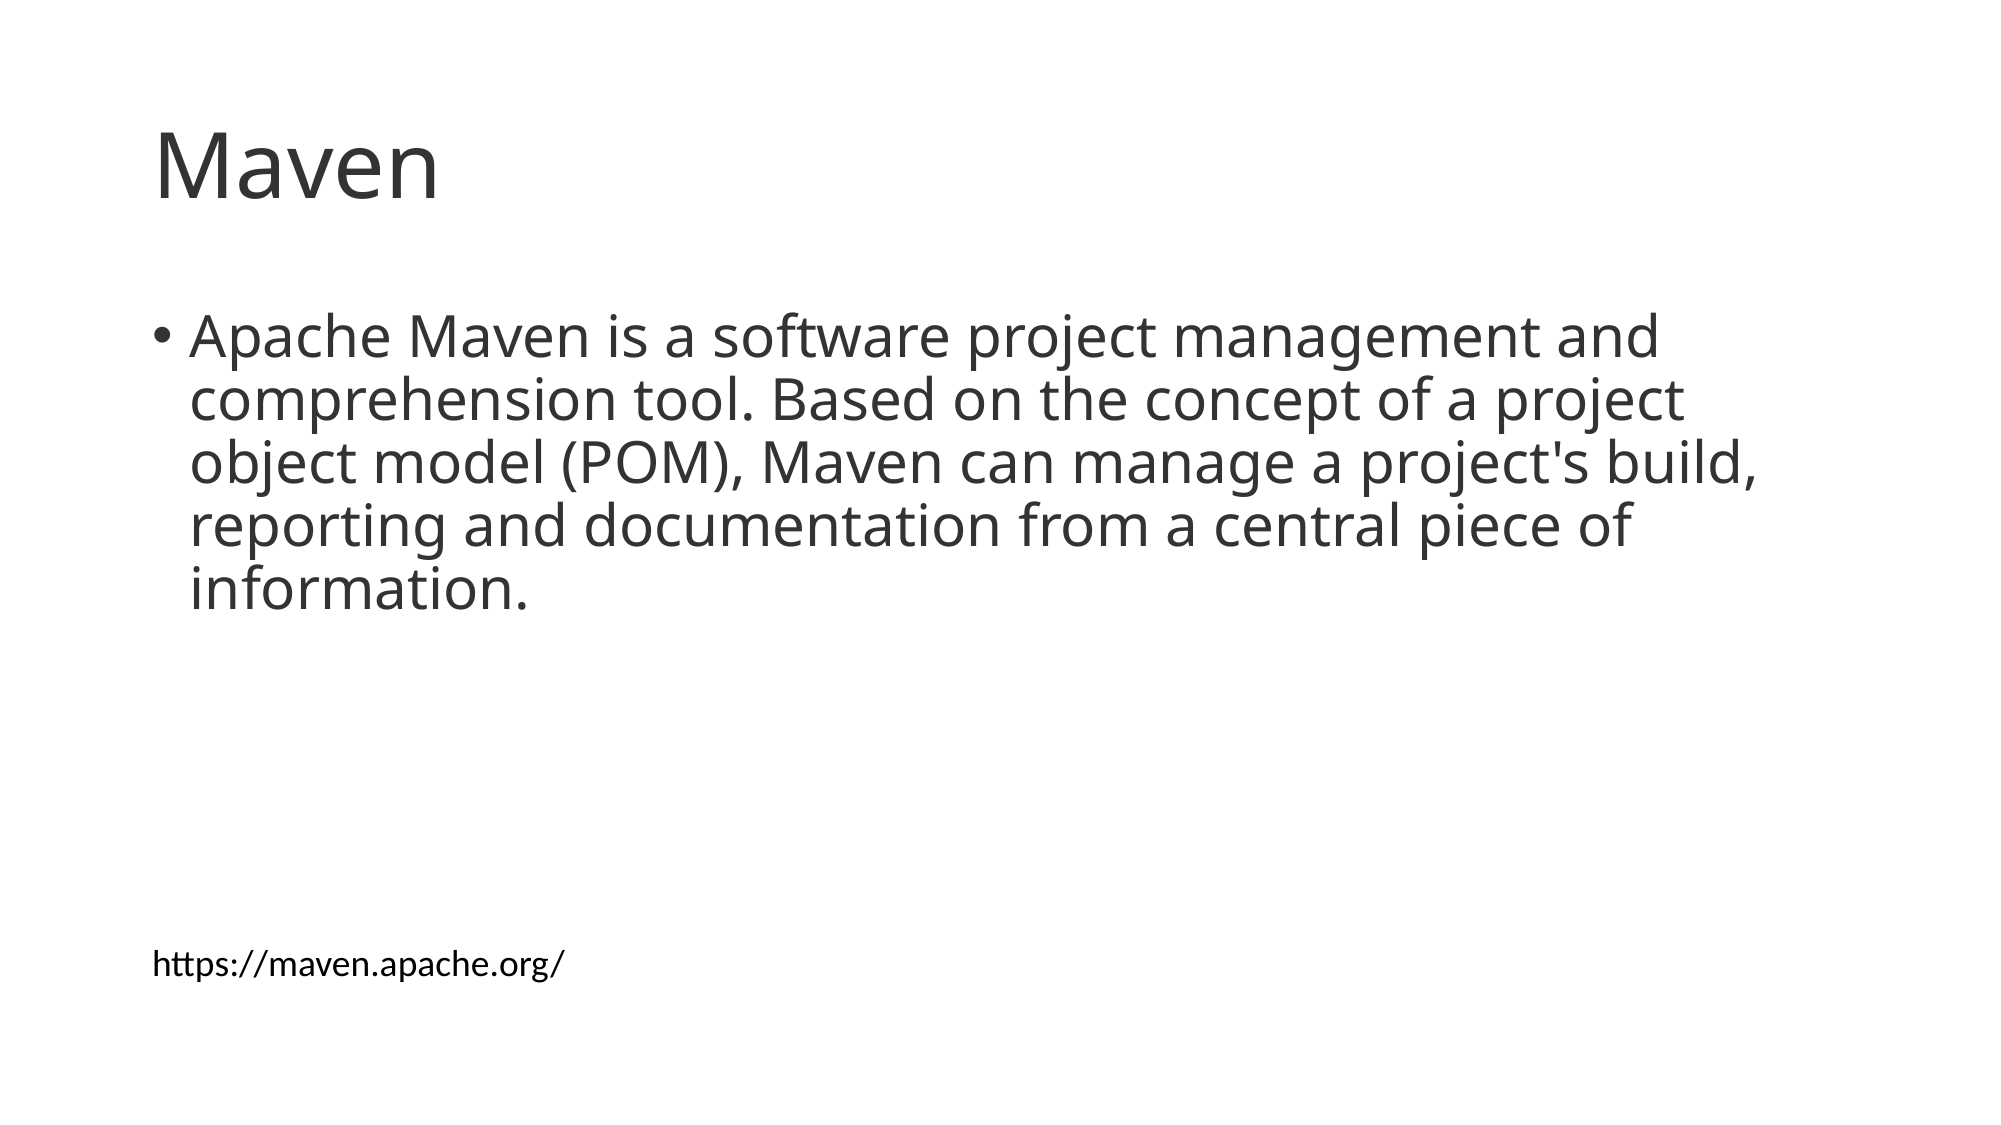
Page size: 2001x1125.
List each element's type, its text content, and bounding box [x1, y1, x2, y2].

title Maven [137, 59, 1863, 278]
text_box https://maven.apache.org/ [137, 931, 1138, 992]
list Apache Maven is a software project management and comprehension tool. Based on the concept of a project object model (POM), Maven can manage a project's build, reporting and documentation from a central piece of information. [137, 299, 1863, 1014]
